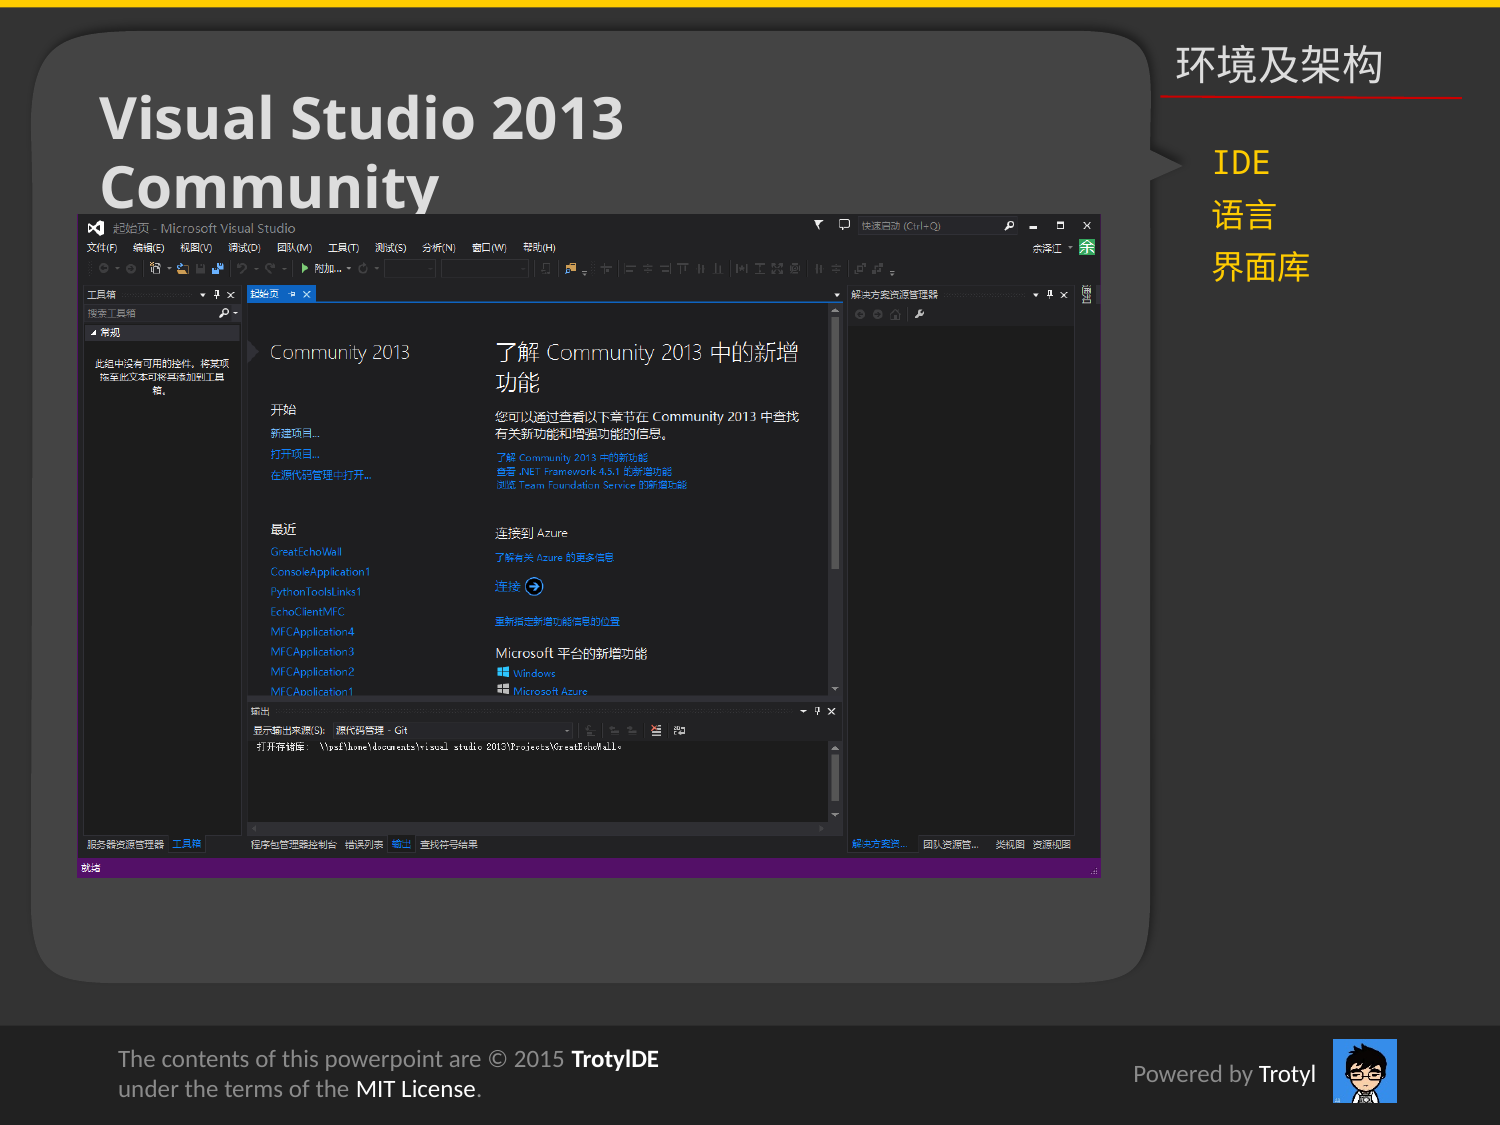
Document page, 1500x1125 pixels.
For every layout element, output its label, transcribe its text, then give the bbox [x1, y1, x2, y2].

text_box IDE 语言 界面库 [1196, 133, 1418, 294]
text_box [29, 29, 1186, 985]
picture [1333, 1039, 1397, 1103]
text_box 环境及架构 [1160, 30, 1472, 96]
text_box Visual Studio 2013 Community [84, 73, 909, 214]
picture [77, 214, 1101, 878]
